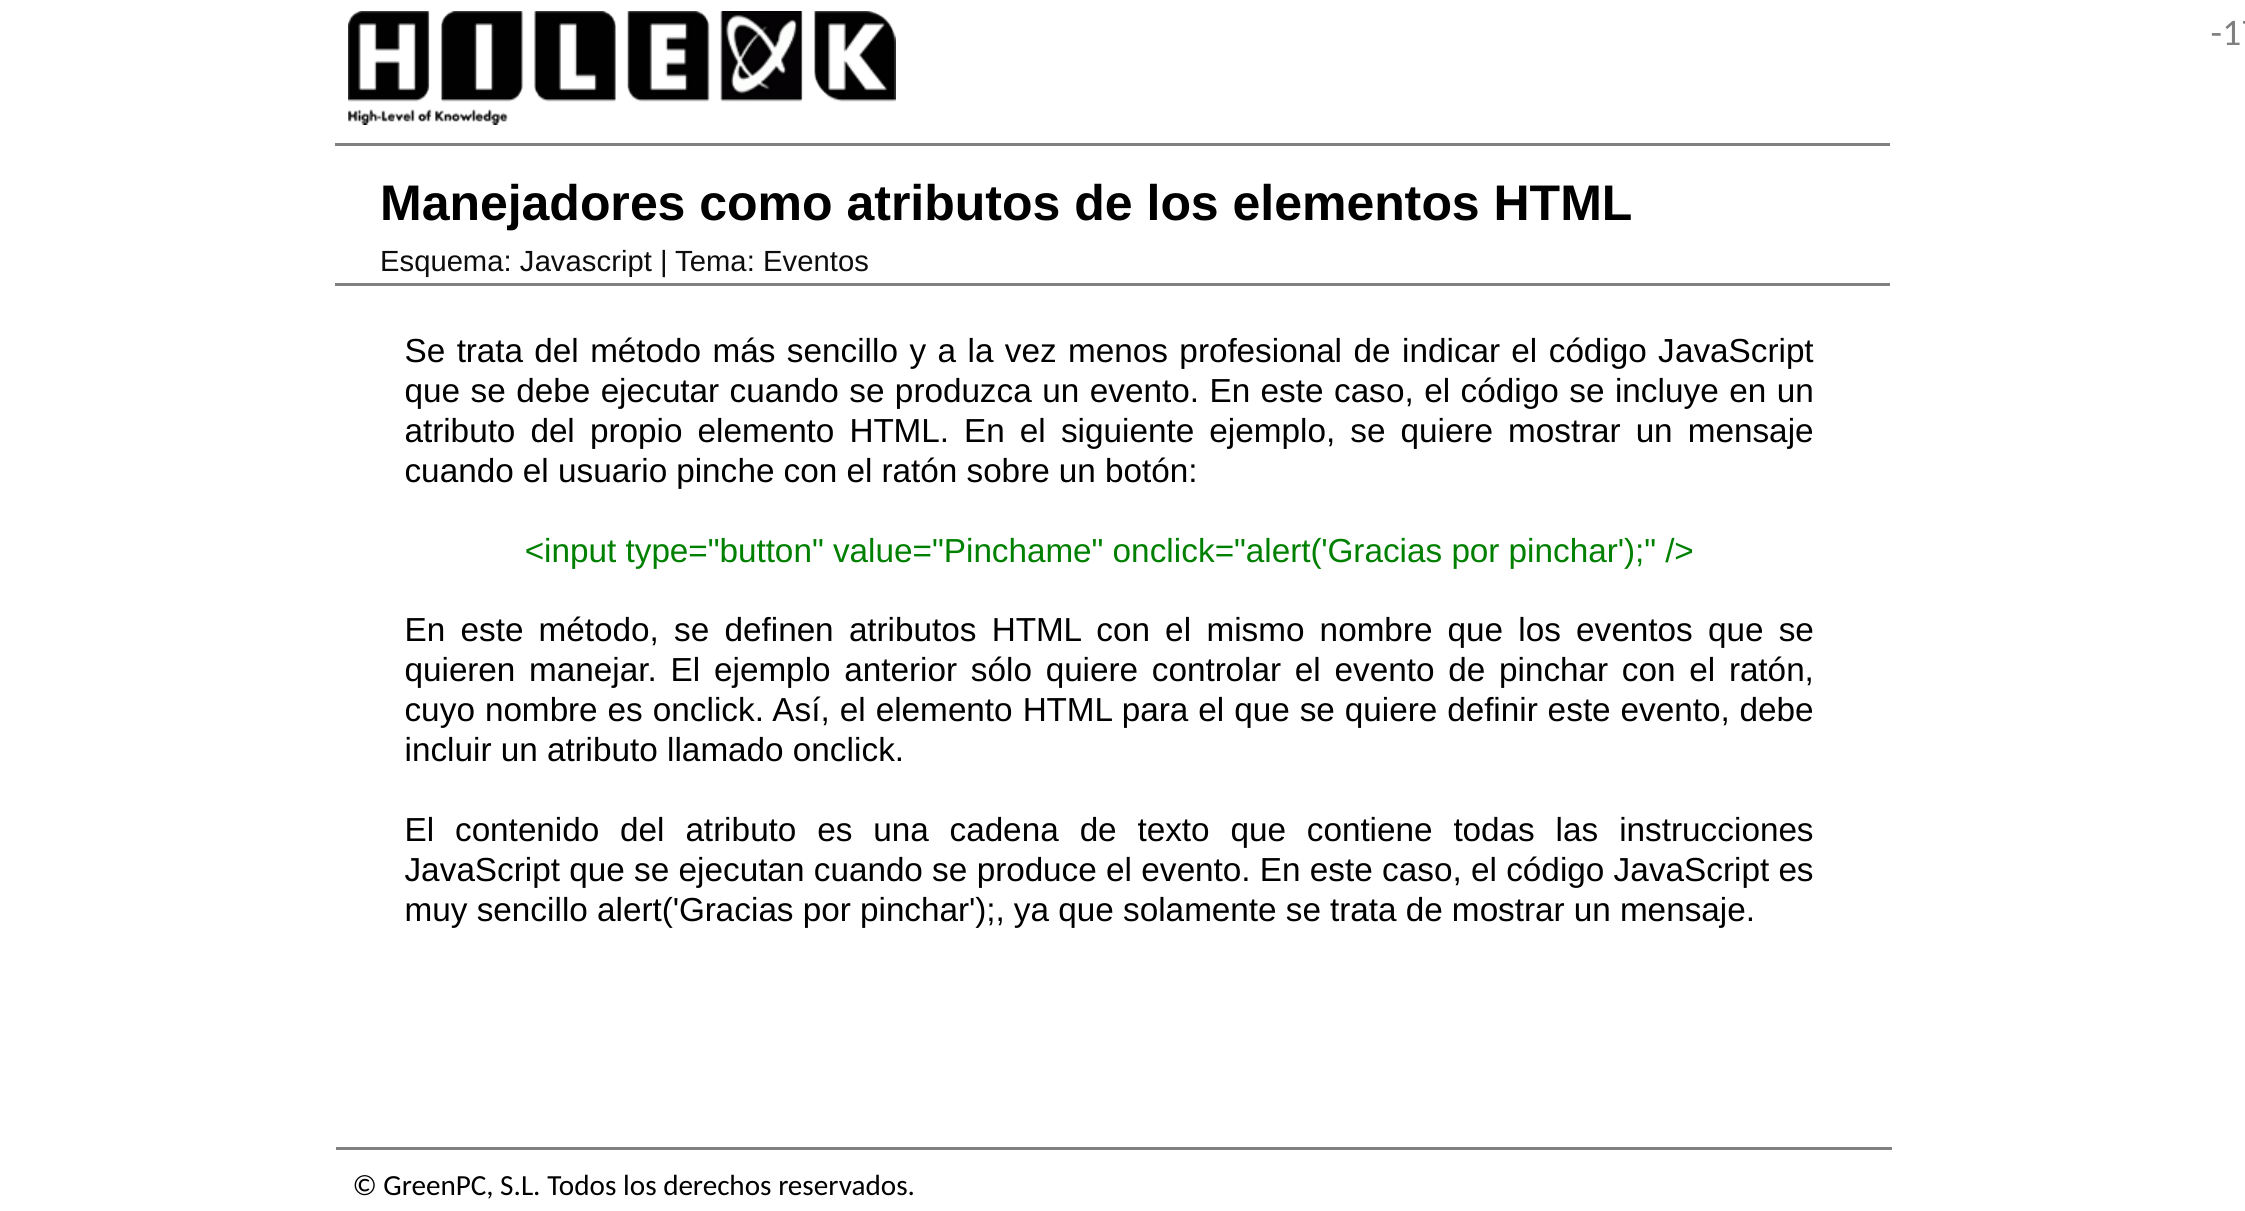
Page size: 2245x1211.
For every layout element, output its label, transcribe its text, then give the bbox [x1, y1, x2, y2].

picture [348, 11, 896, 125]
text_box Se trata del método más sencillo y a la vez menos profesional de indicar el código JavaScript que se debe ejecutar cuando se produzca un evento. En este caso, el código se incluye en un atributo del propio elemento HTML. En el siguiente ejemplo, se quiere mostrar un mensaje cuando el usuario pinche con el ratón sobre un botón: <input type="button" value="Pinchame" onclick="alert('Gracias por pinchar');" /> En este método, se definen atributos HTML con el mismo nombre que los eventos que se quieren manejar. El ejemplo anterior sólo quiere controlar el evento de pinchar con el ratón, cuyo nombre es onclick. Así, el elemento HTML para el que se quiere definir este evento, debe incluir un atributo llamado onclick. El contenido del atributo es una cadena de texto que contiene todas las instrucciones JavaScript que se ejecutan cuando se produce el evento. En este caso, el código JavaScript es muy sencillo alert('Gracias por pinchar');, ya que solamente se trata de mostrar un mensaje. [389, 321, 1831, 936]
title Manejadores como atributos de los elementos HTML [360, 159, 1879, 241]
list Esquema: Javascript | Tema: Eventos [360, 231, 1106, 288]
